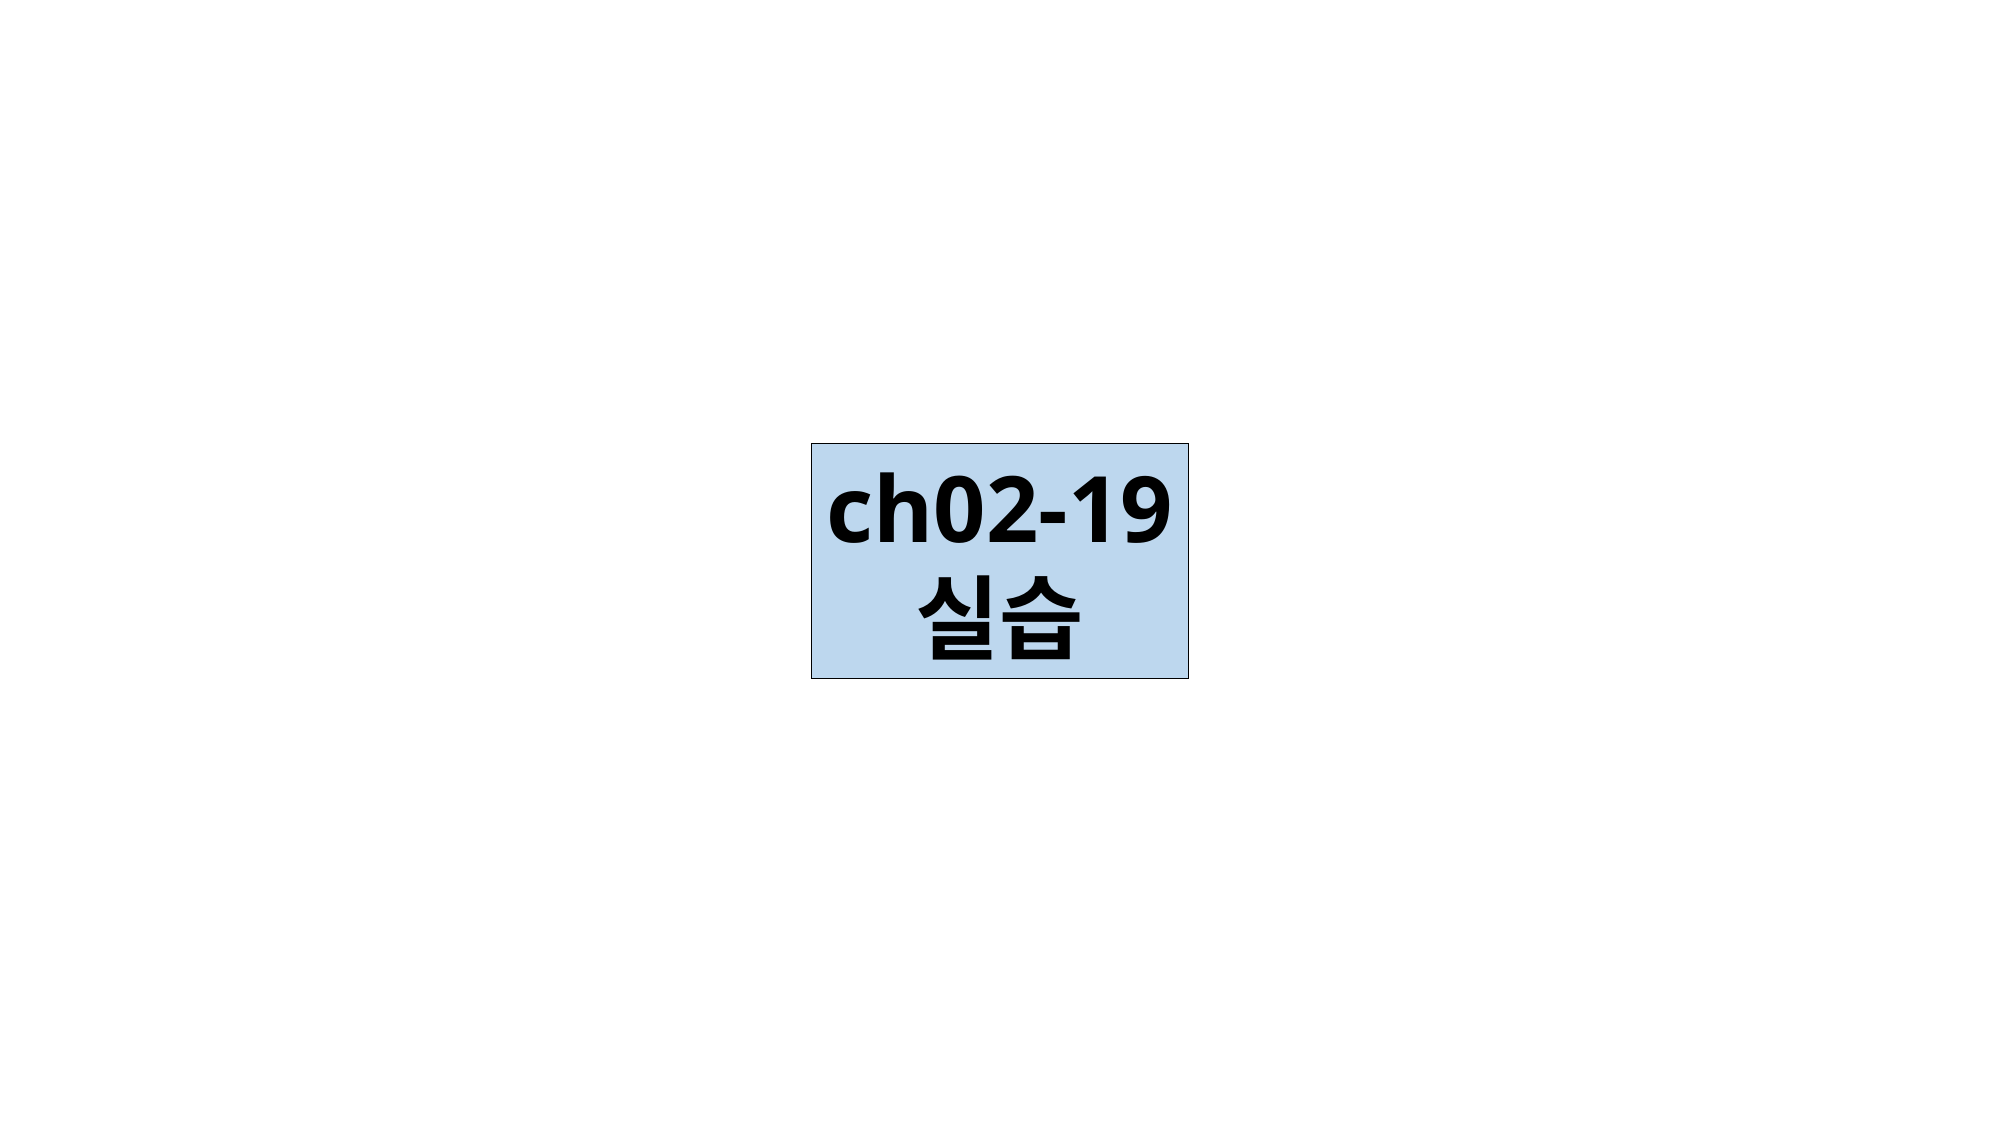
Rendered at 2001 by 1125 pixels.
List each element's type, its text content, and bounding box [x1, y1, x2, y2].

text_box ch02-19 실습 [811, 443, 1189, 679]
